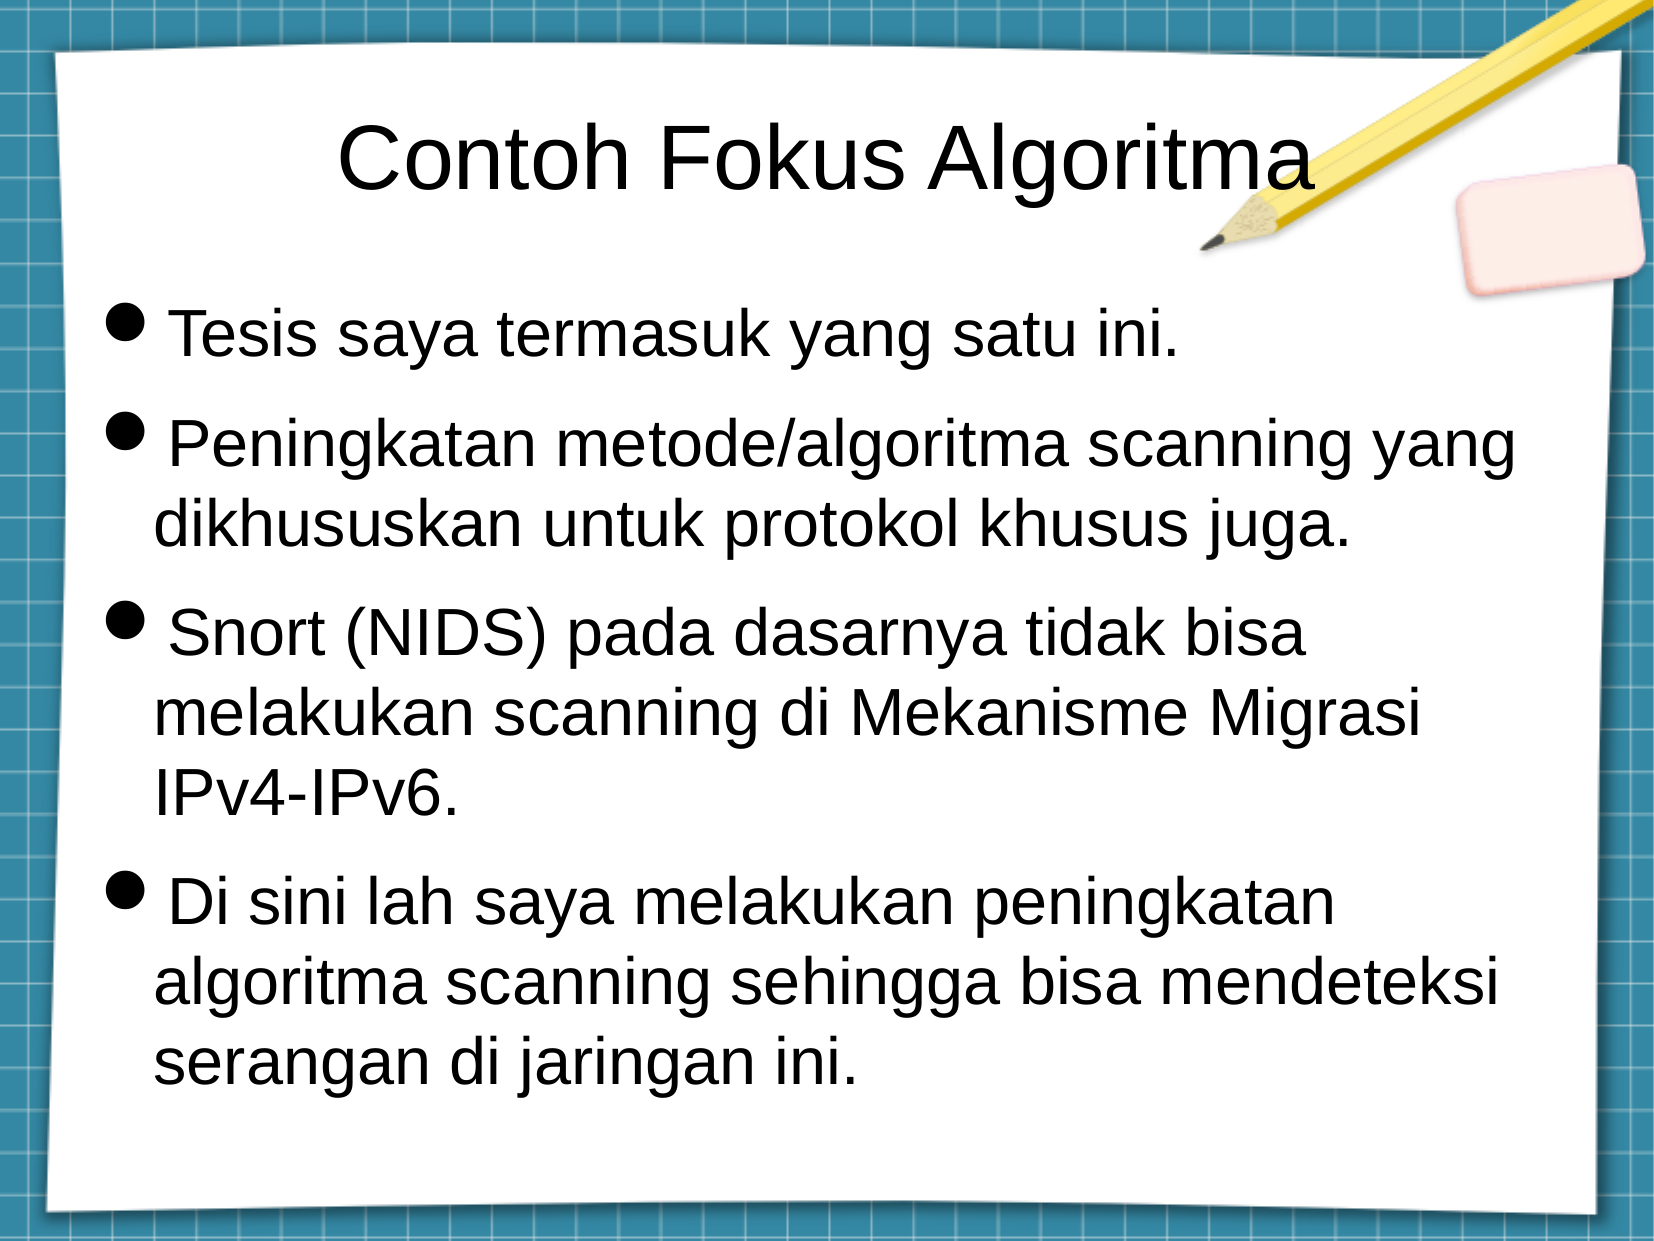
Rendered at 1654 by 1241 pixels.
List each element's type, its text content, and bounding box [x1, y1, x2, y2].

text_box Tesis saya termasuk yang satu ini. Peningkatan metode/algoritma scanning yang dikhususkan untuk protokol khusus juga. Snort (NIDS) pada dasarnya tidak bisa melakukan scanning di Mekanisme Migrasi IPv4-IPv6. Di sini lah saya melakukan peningkatan algoritma scanning sehingga bisa mendeteksi serangan di jaringan ini. [82, 290, 1571, 1170]
text_box Contoh Fokus Algoritma [82, 49, 1571, 257]
picture [0, 0, 1654, 1241]
